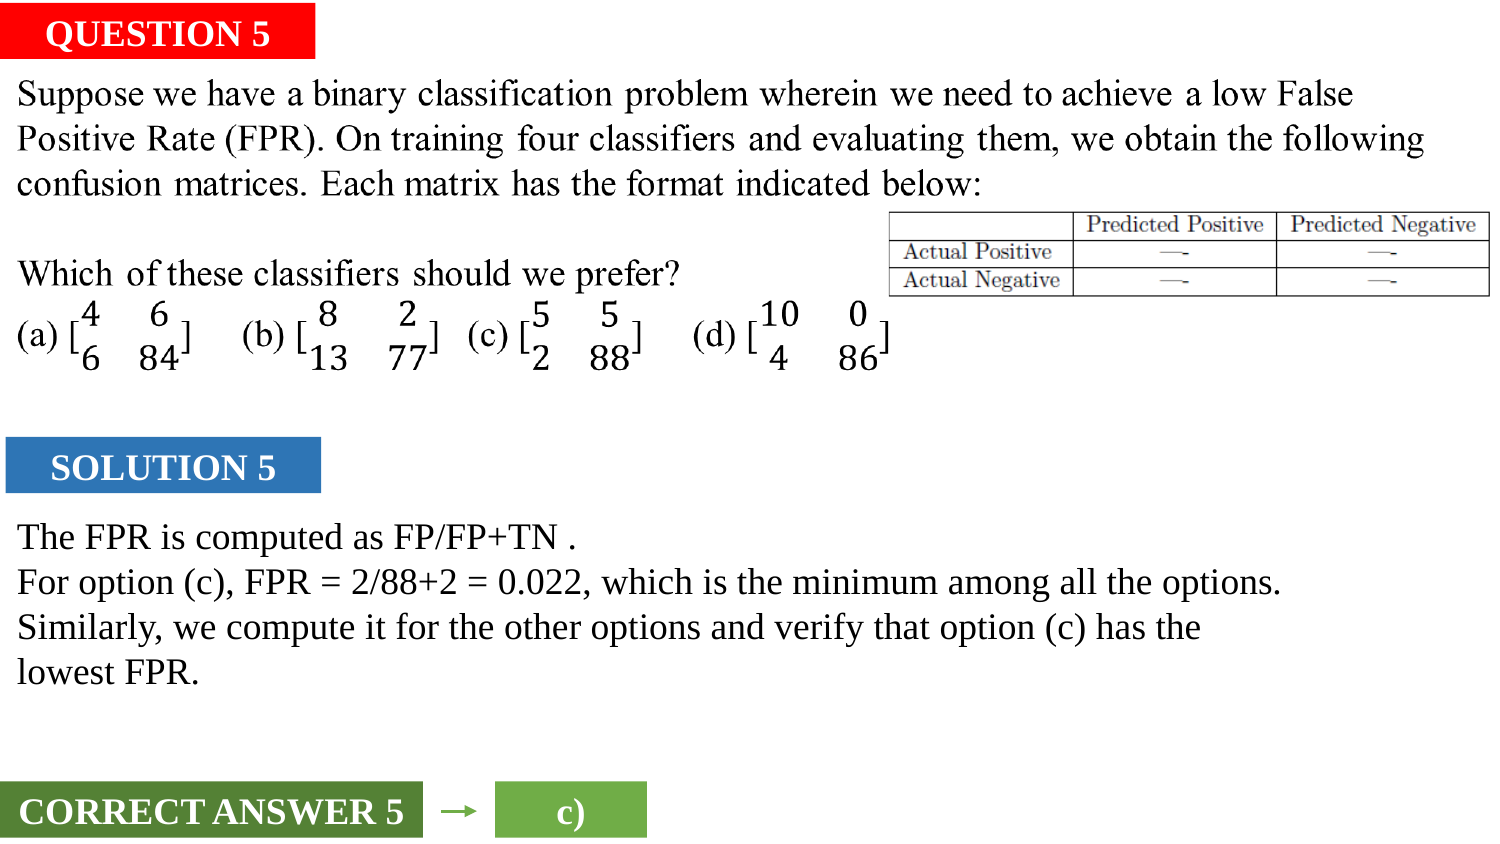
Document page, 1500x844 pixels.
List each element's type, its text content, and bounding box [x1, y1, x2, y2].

text_box c) [495, 781, 647, 838]
text_box QUESTION 5 [0, 2, 316, 59]
text_box [5, 63, 1480, 379]
picture [888, 211, 1495, 300]
text_box SOLUTION 5 [5, 436, 322, 494]
text_box CORRECT ANSWER 5 [0, 781, 423, 838]
text_box The FPR is computed as FP/FP+TN . For option (c), FPR = 2/88+2 = 0.022, which is the minimum among all the options. Similarly, we compute it for the other options and verify that option (c) has the lowest FPR. [5, 506, 1309, 698]
